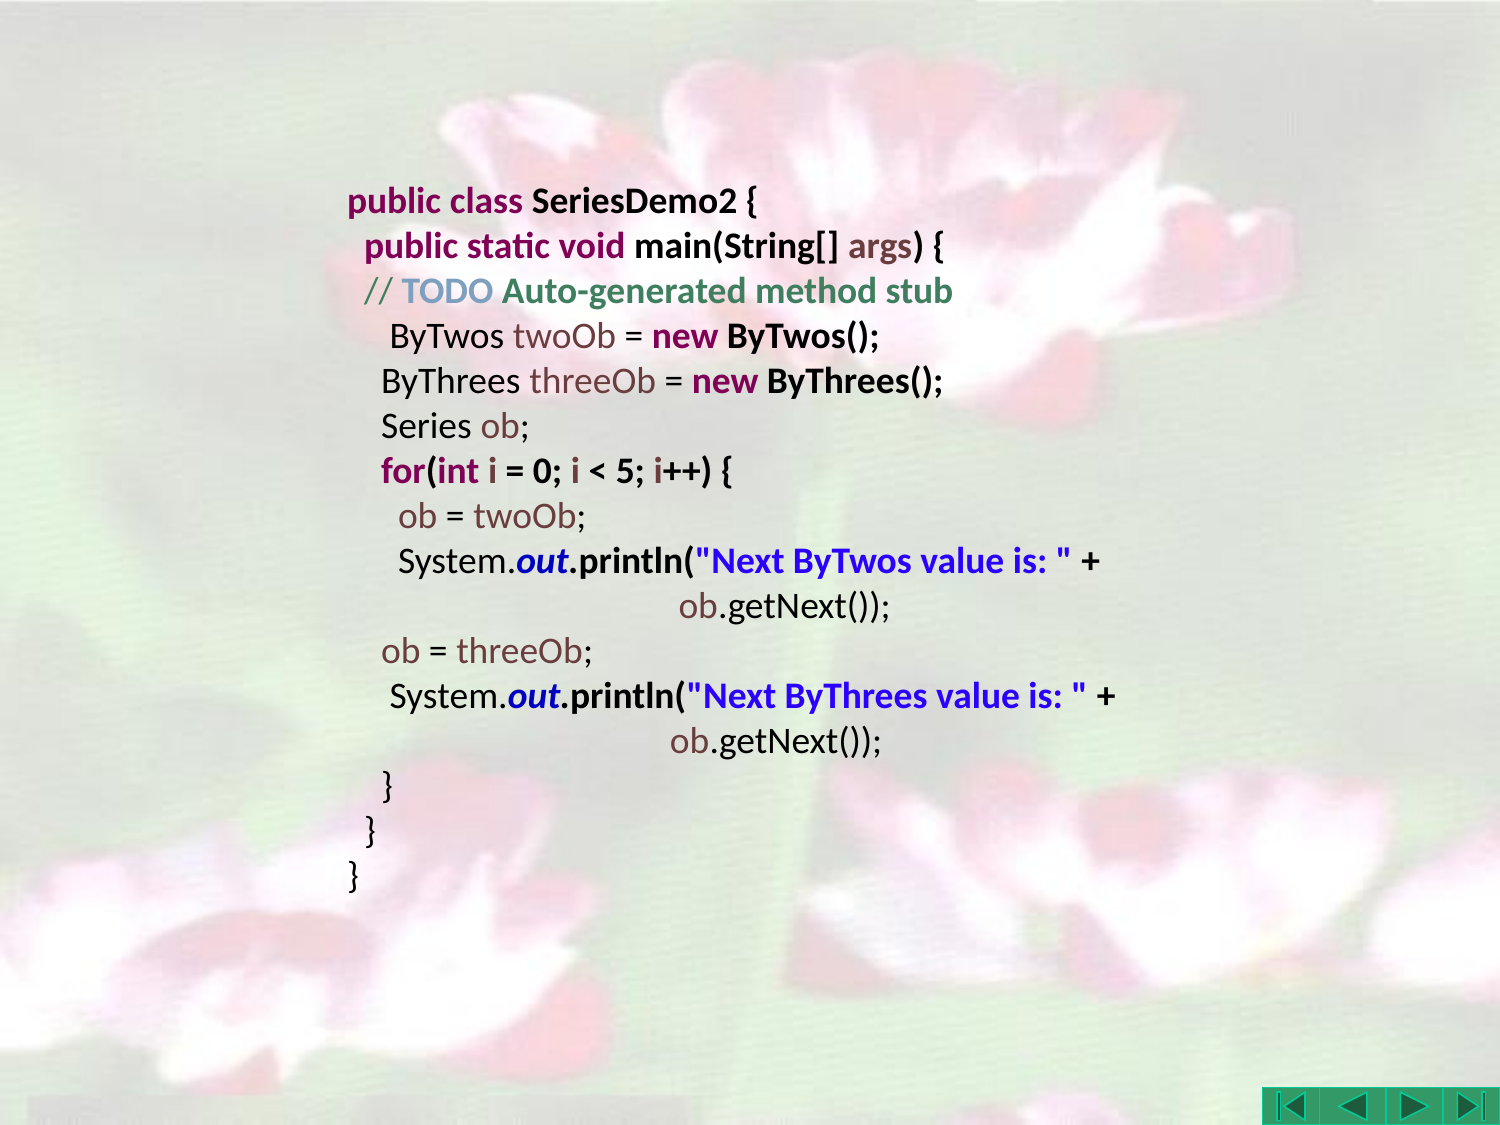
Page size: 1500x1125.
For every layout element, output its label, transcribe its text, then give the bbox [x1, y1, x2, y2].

text_box public class SeriesDemo2 { public static void main(String[] args) { // TODO Auto-generated method stub ByTwos twoOb = new ByTwos(); ByThrees threeOb = new ByThrees(); Series ob; for(int i = 0; i < 5; i++) { ob = twoOb; System.out.println("Next ByTwos value is: " + ob.getNext()); ob = threeOb; System.out.println("Next ByThrees value is: " + ob.getNext()); } } } [332, 168, 1420, 904]
picture [0, 0, 1500, 1125]
